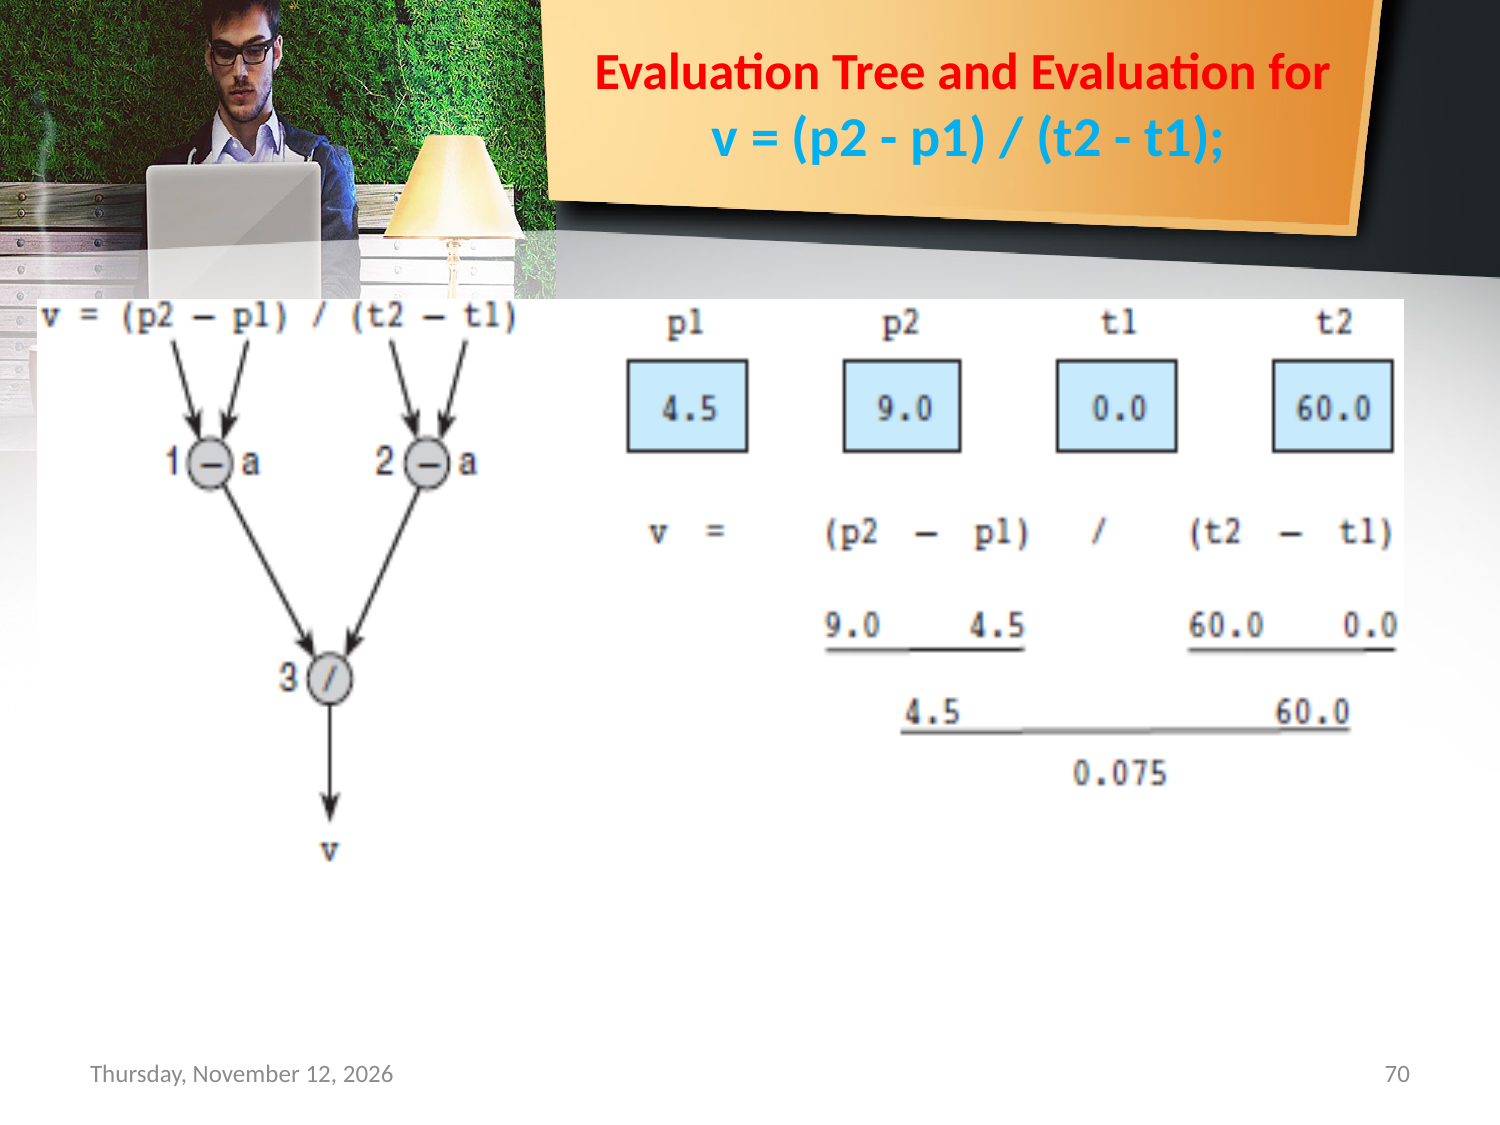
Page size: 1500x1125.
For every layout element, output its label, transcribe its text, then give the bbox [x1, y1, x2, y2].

slide_number 70 [1074, 1042, 1425, 1103]
title Evaluation Tree and Evaluation for v = (p2 - p1) / (t2 - t1); [487, 0, 1450, 218]
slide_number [75, 1042, 425, 1103]
picture [0, 0, 1500, 1125]
